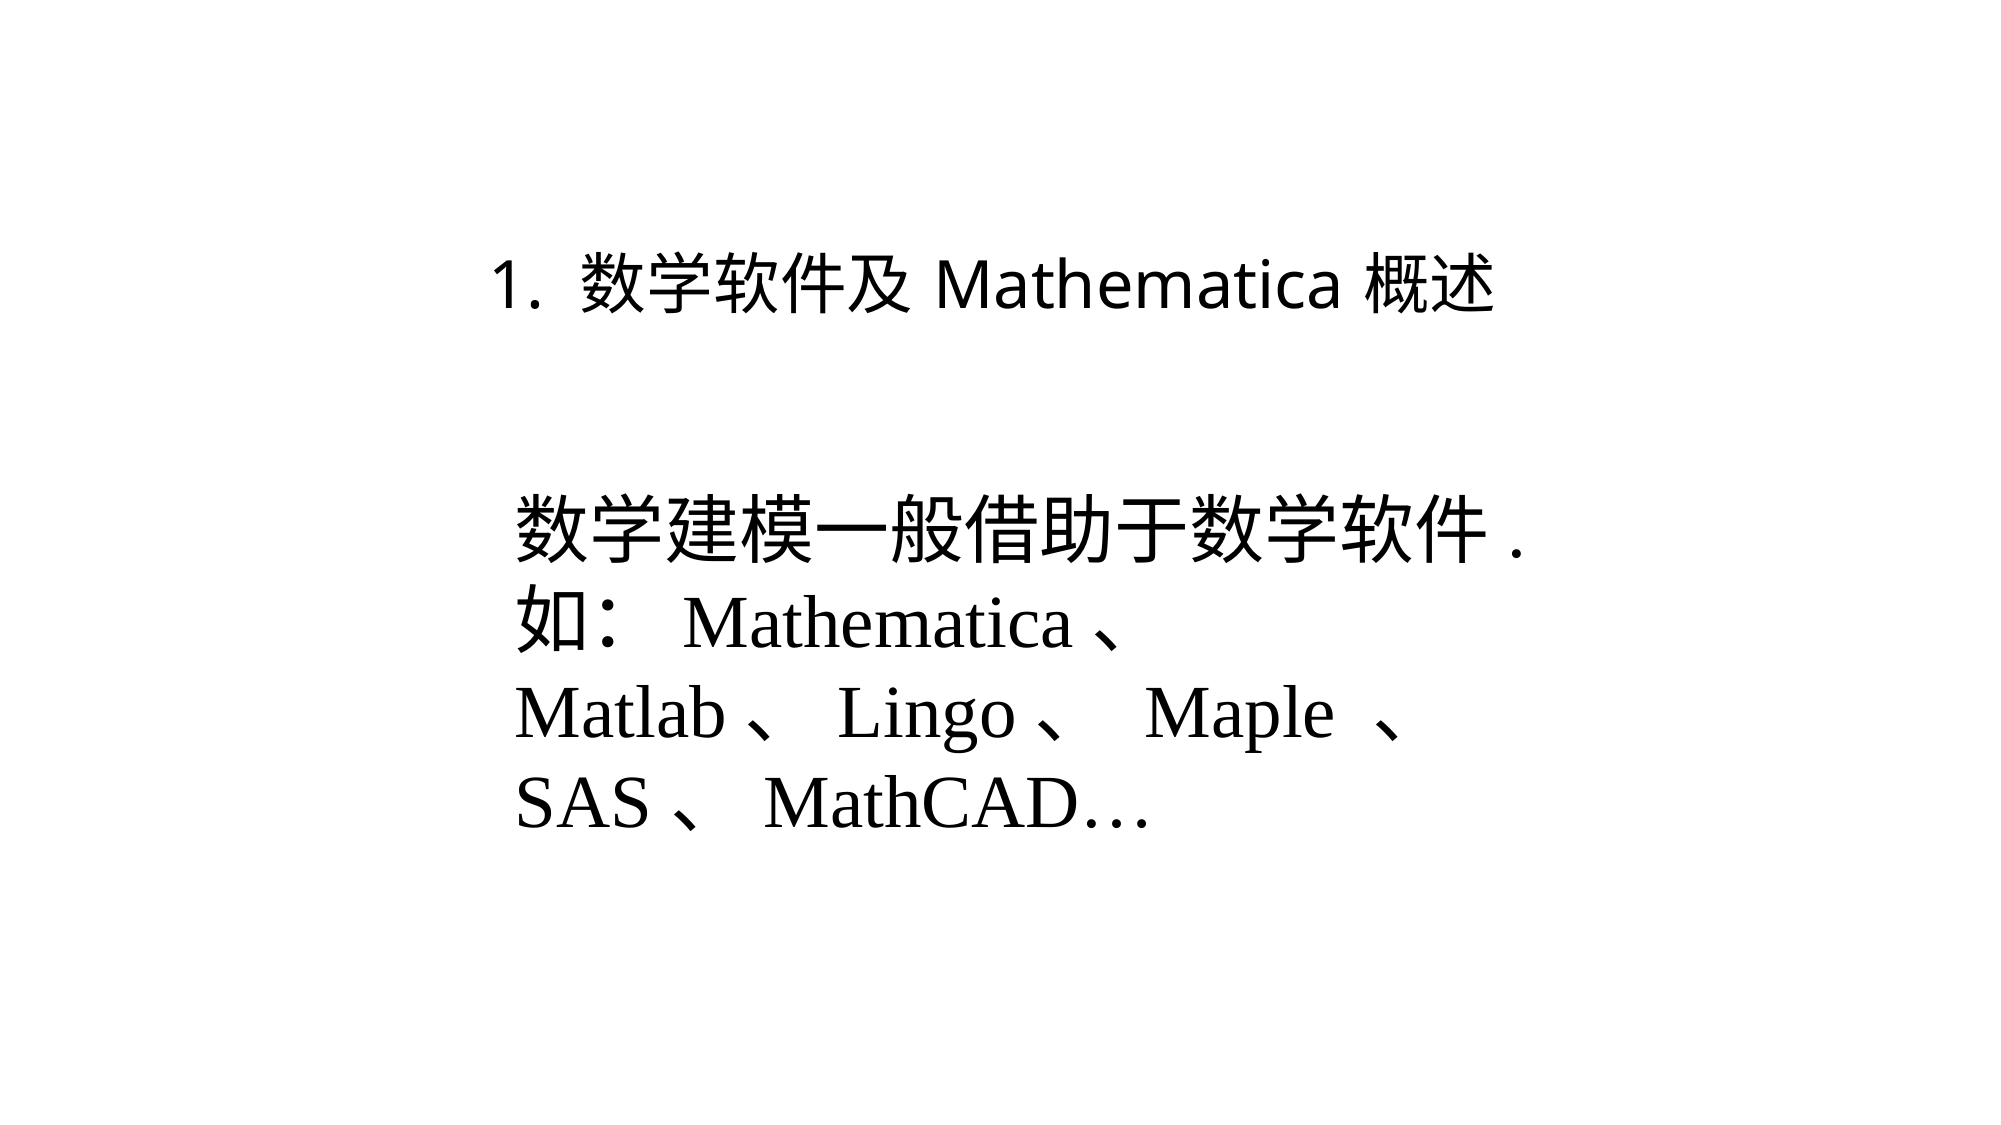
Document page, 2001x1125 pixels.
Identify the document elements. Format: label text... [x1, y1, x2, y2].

title 1. 数学软件及Mathematica概述 [371, 231, 1614, 345]
text_box 数学建模一般借助于数学软件. 如：Mathematica、 Matlab、Lingo、 Maple 、SAS、MathCAD… [500, 474, 1513, 978]
